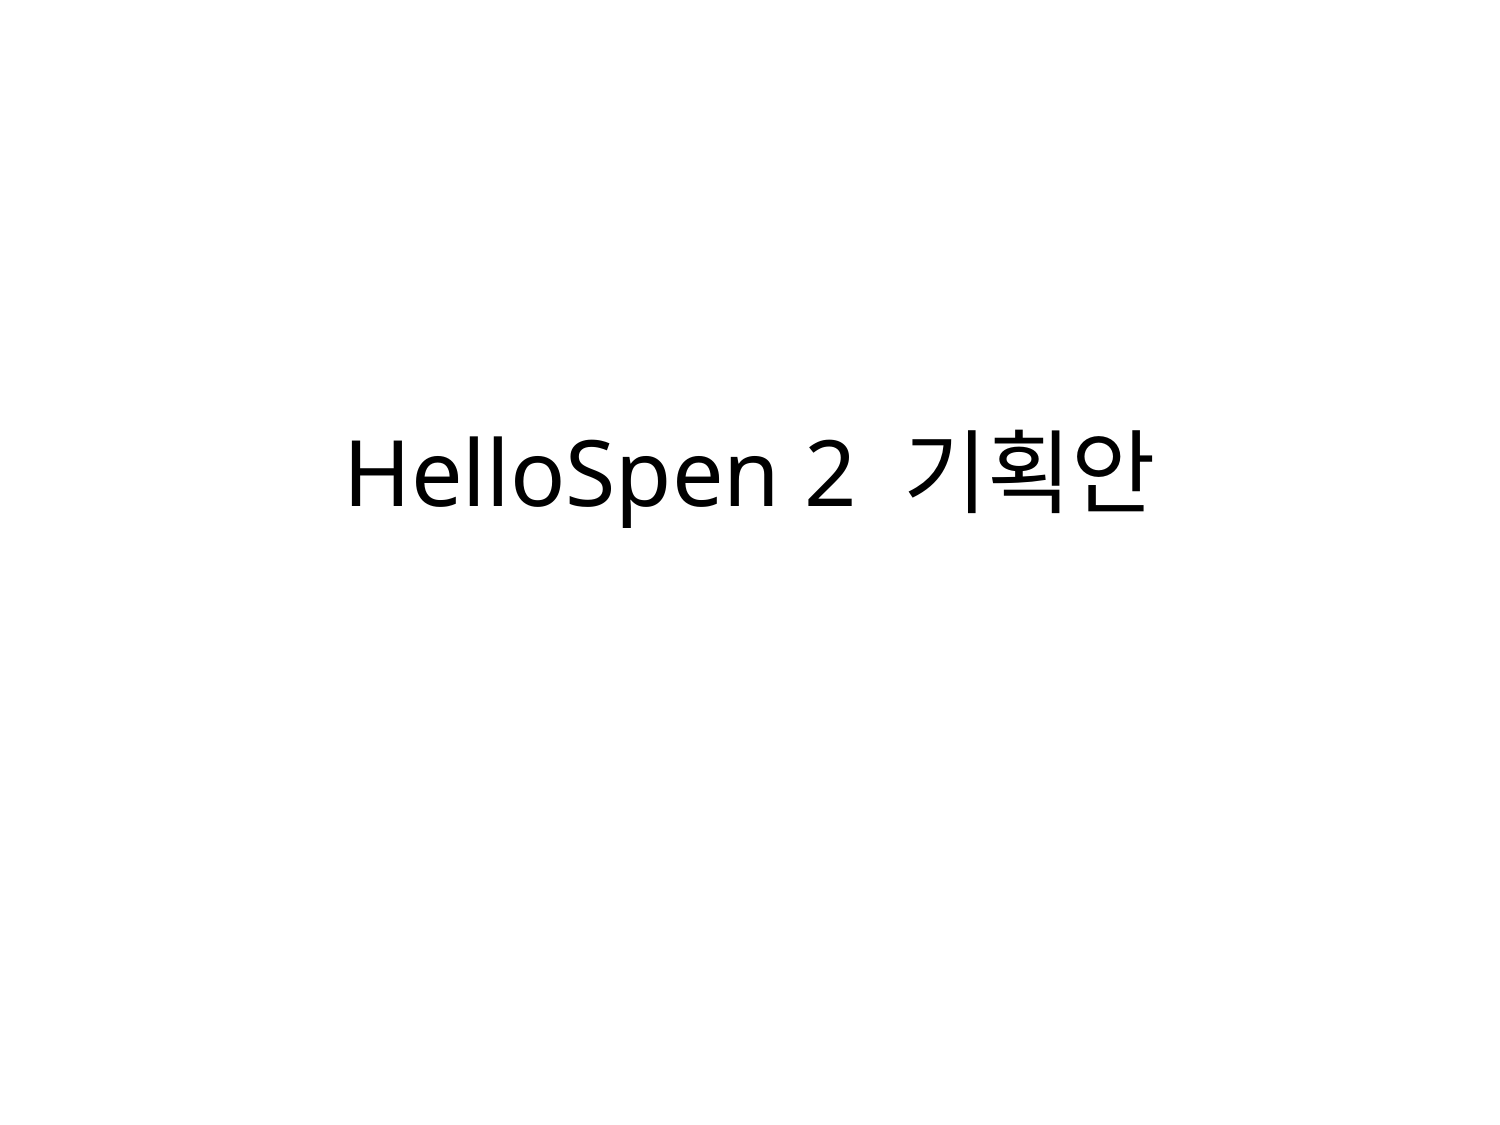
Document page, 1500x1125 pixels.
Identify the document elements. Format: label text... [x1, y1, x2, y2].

title HelloSpen 2 기획안 [112, 349, 1388, 591]
